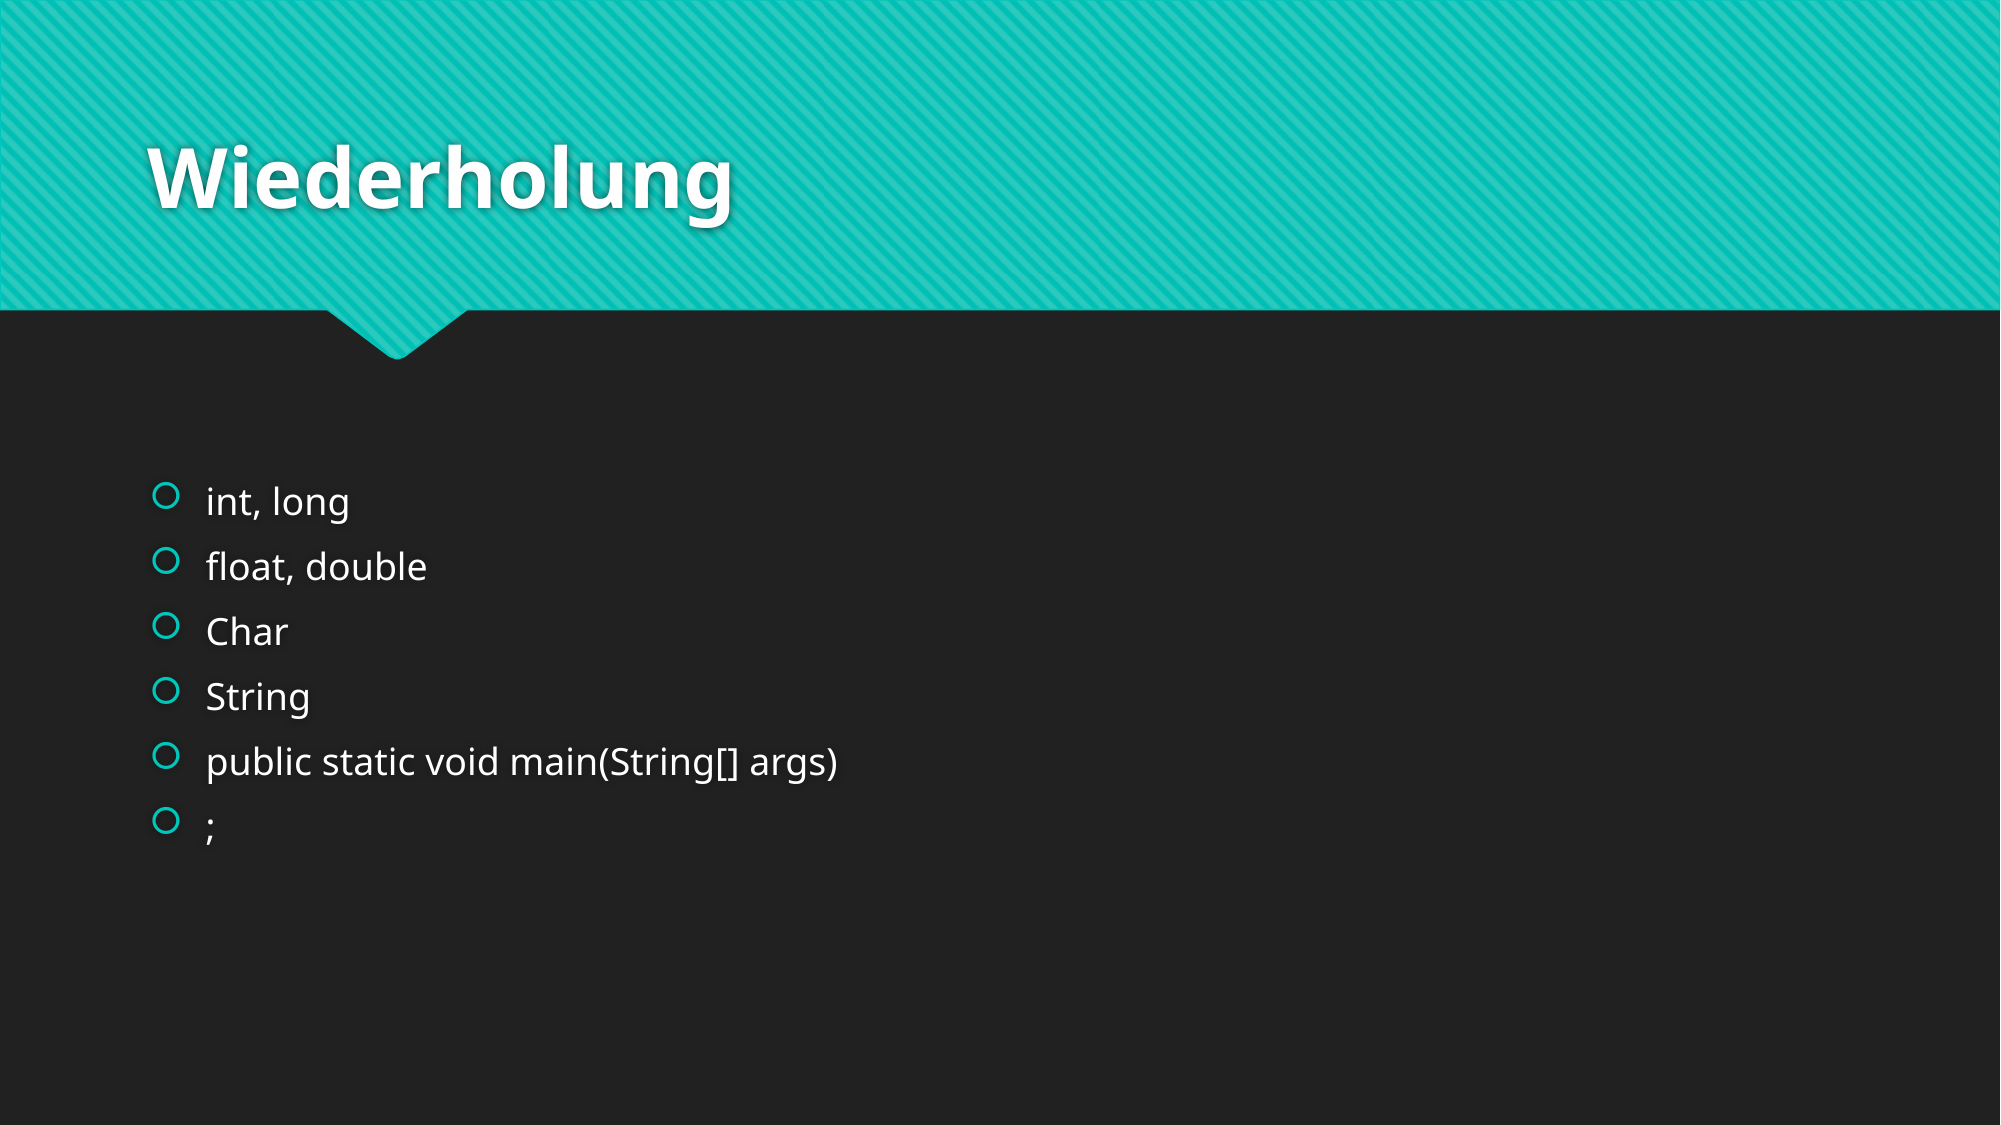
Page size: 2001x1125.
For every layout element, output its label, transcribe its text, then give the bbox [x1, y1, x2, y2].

title Wiederholung [132, 73, 1868, 233]
list int, long float, double Char String public static void main(String[] args) ; [134, 364, 1866, 962]
